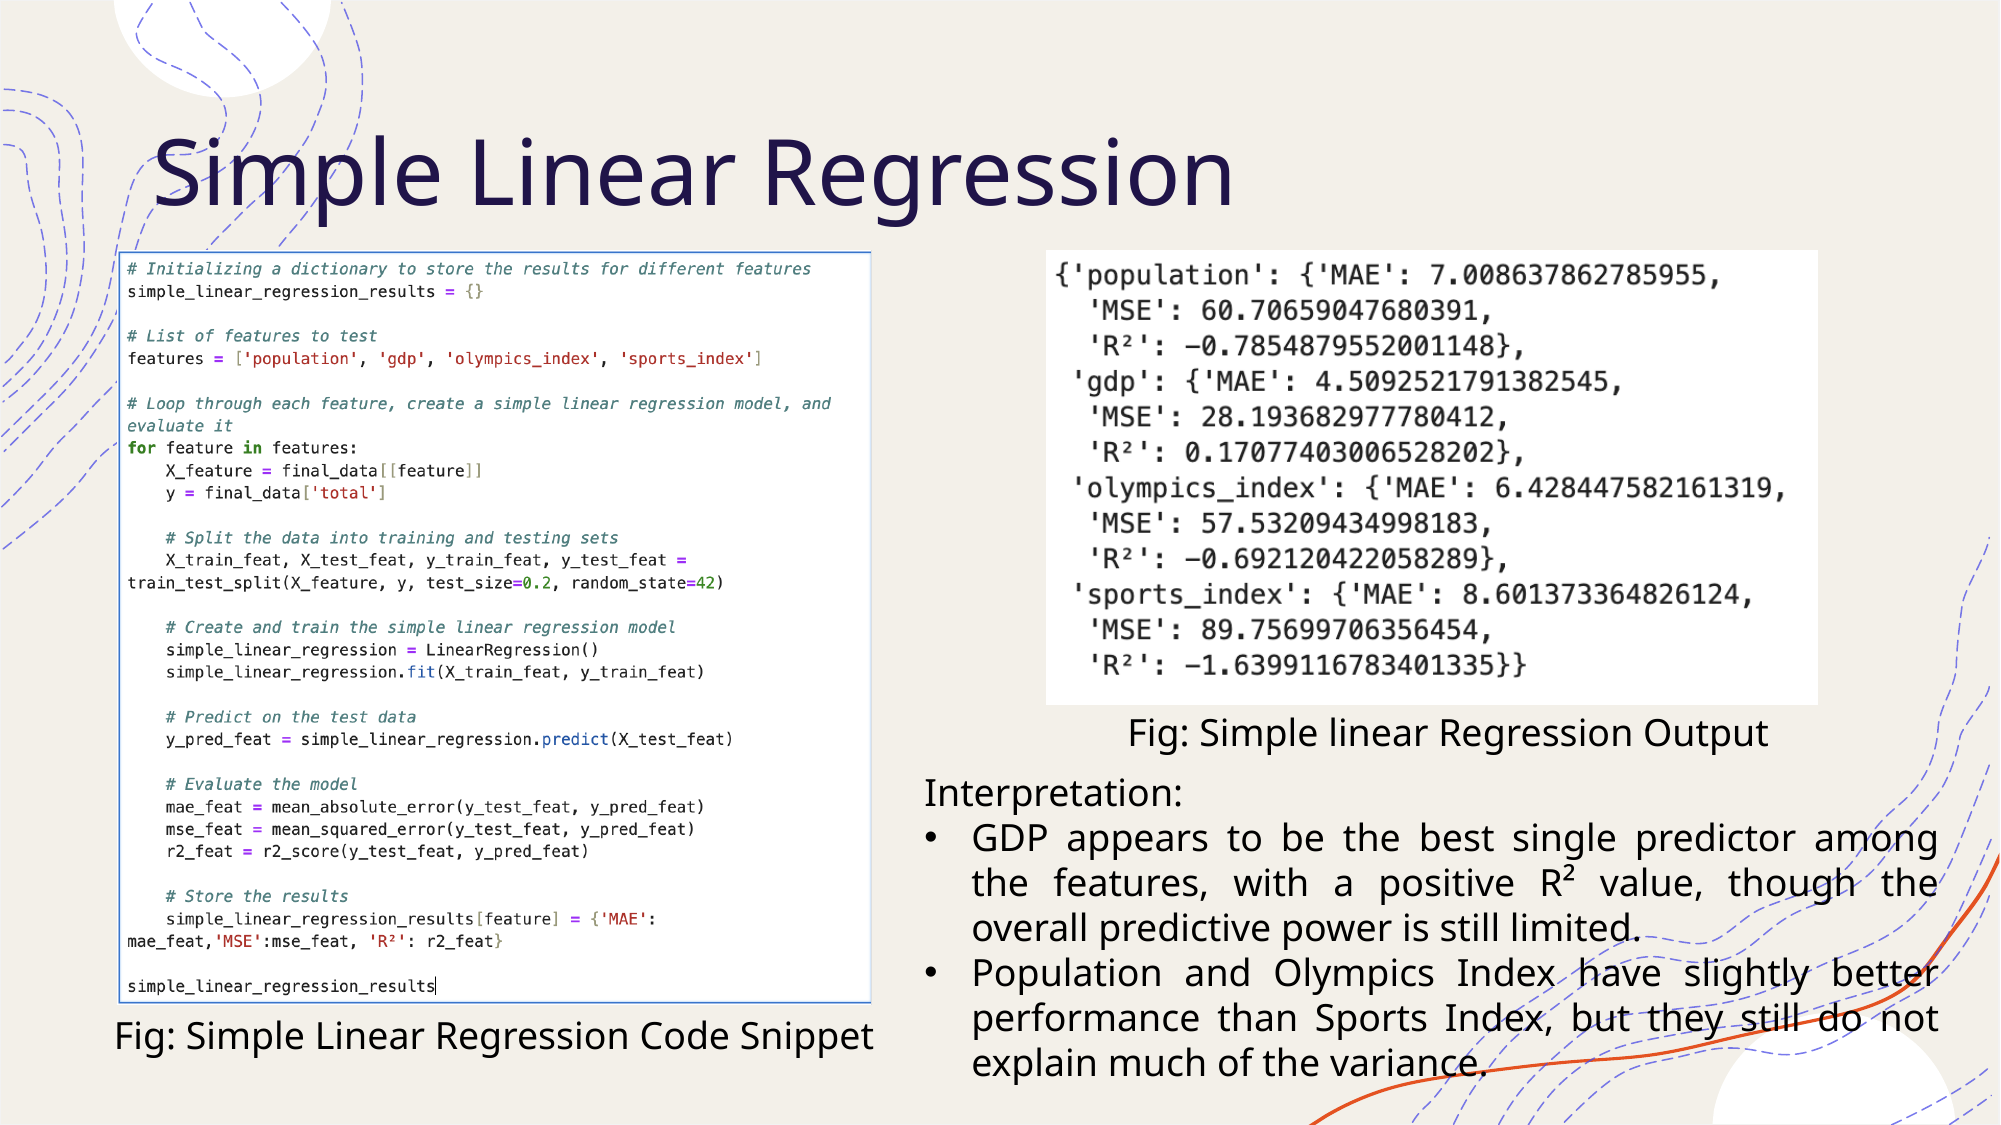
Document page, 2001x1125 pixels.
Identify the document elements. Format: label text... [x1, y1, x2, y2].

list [117, 250, 872, 1005]
text_box Fig: Simple Linear Regression Code Snippet [99, 1004, 890, 1065]
text_box Fig: Simple linear Regression Output [1112, 705, 1785, 761]
picture [1046, 250, 1818, 705]
text_box Interpretation: GDP appears to be the best single predictor among the features, with a positive R² value, though the overall predictive power is still limited. Population and Olympics Index have slightly better performance than Sports Index, but they still do not explain much of the variance. [909, 761, 1955, 1092]
title Simple Linear Regression [137, 59, 1863, 278]
